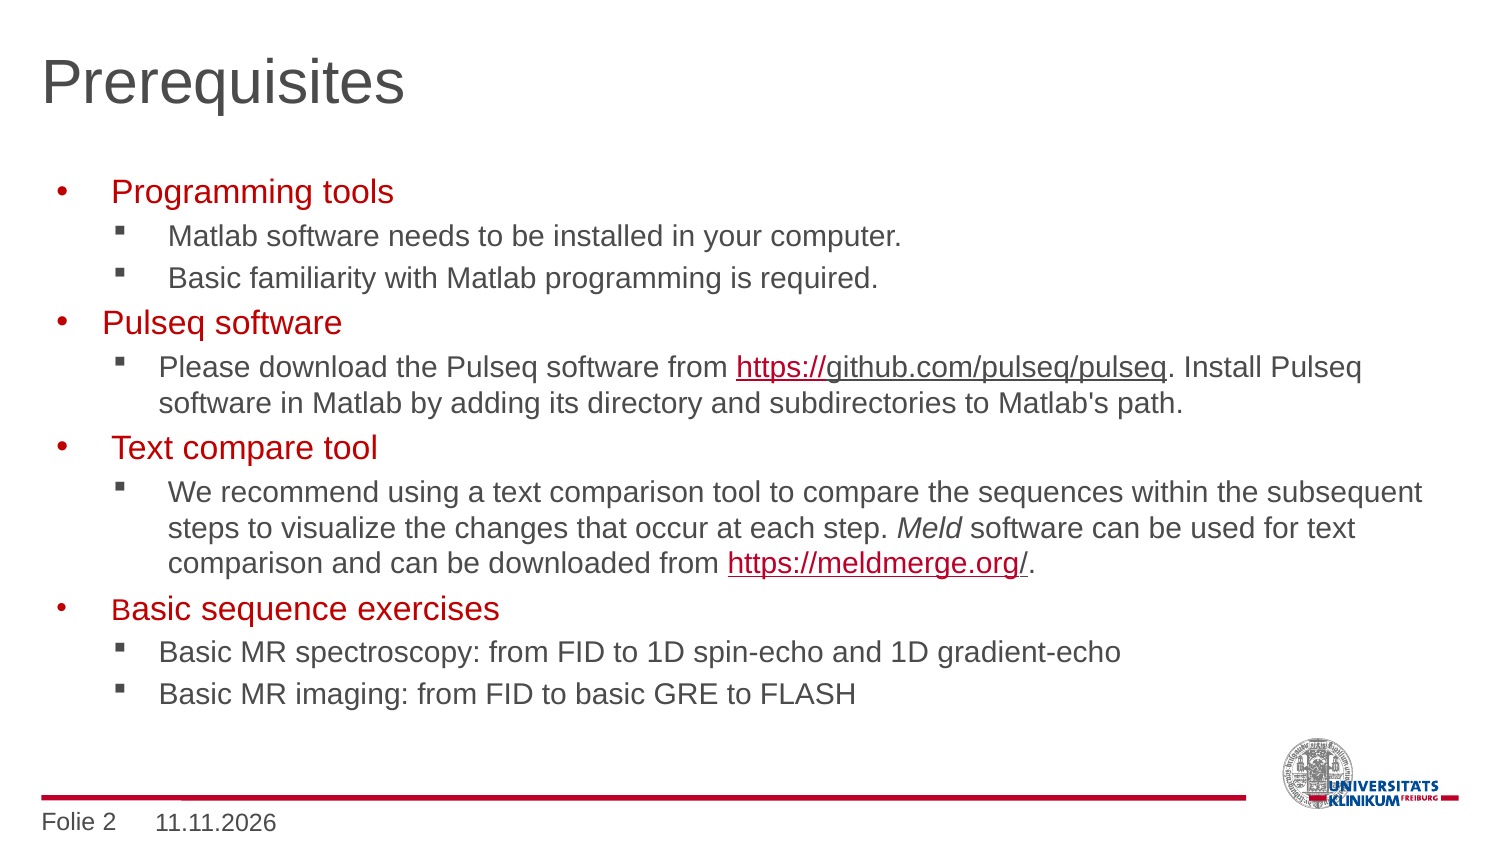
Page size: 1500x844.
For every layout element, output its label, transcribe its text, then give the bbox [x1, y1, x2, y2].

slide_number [155, 798, 315, 844]
footer [346, 798, 1247, 844]
list Programming tools Matlab software needs to be installed in your computer. Basic familiarity with Matlab programming is required. Pulseq software Please download the Pulseq software from https://github.com/pulseq/pulseq. Install Pulseq software in Matlab by adding its directory and subdirectories to Matlab's path. Text compare tool We recommend using a text comparison tool to compare the sequences within the subsequent steps to visualize the changes that occur at each step. Meld software can be used for text comparison and can be downloaded from https://meldmerge.org/. Basic sequence exercises Basic MR spectroscopy: from FID to 1D spin-echo and 1D gradient-echo Basic MR imaging: from FID to basic GRE to FLASH [41, 162, 1459, 720]
title Prerequisites [41, 41, 1459, 117]
slide_number Folie 2 [41, 798, 155, 844]
